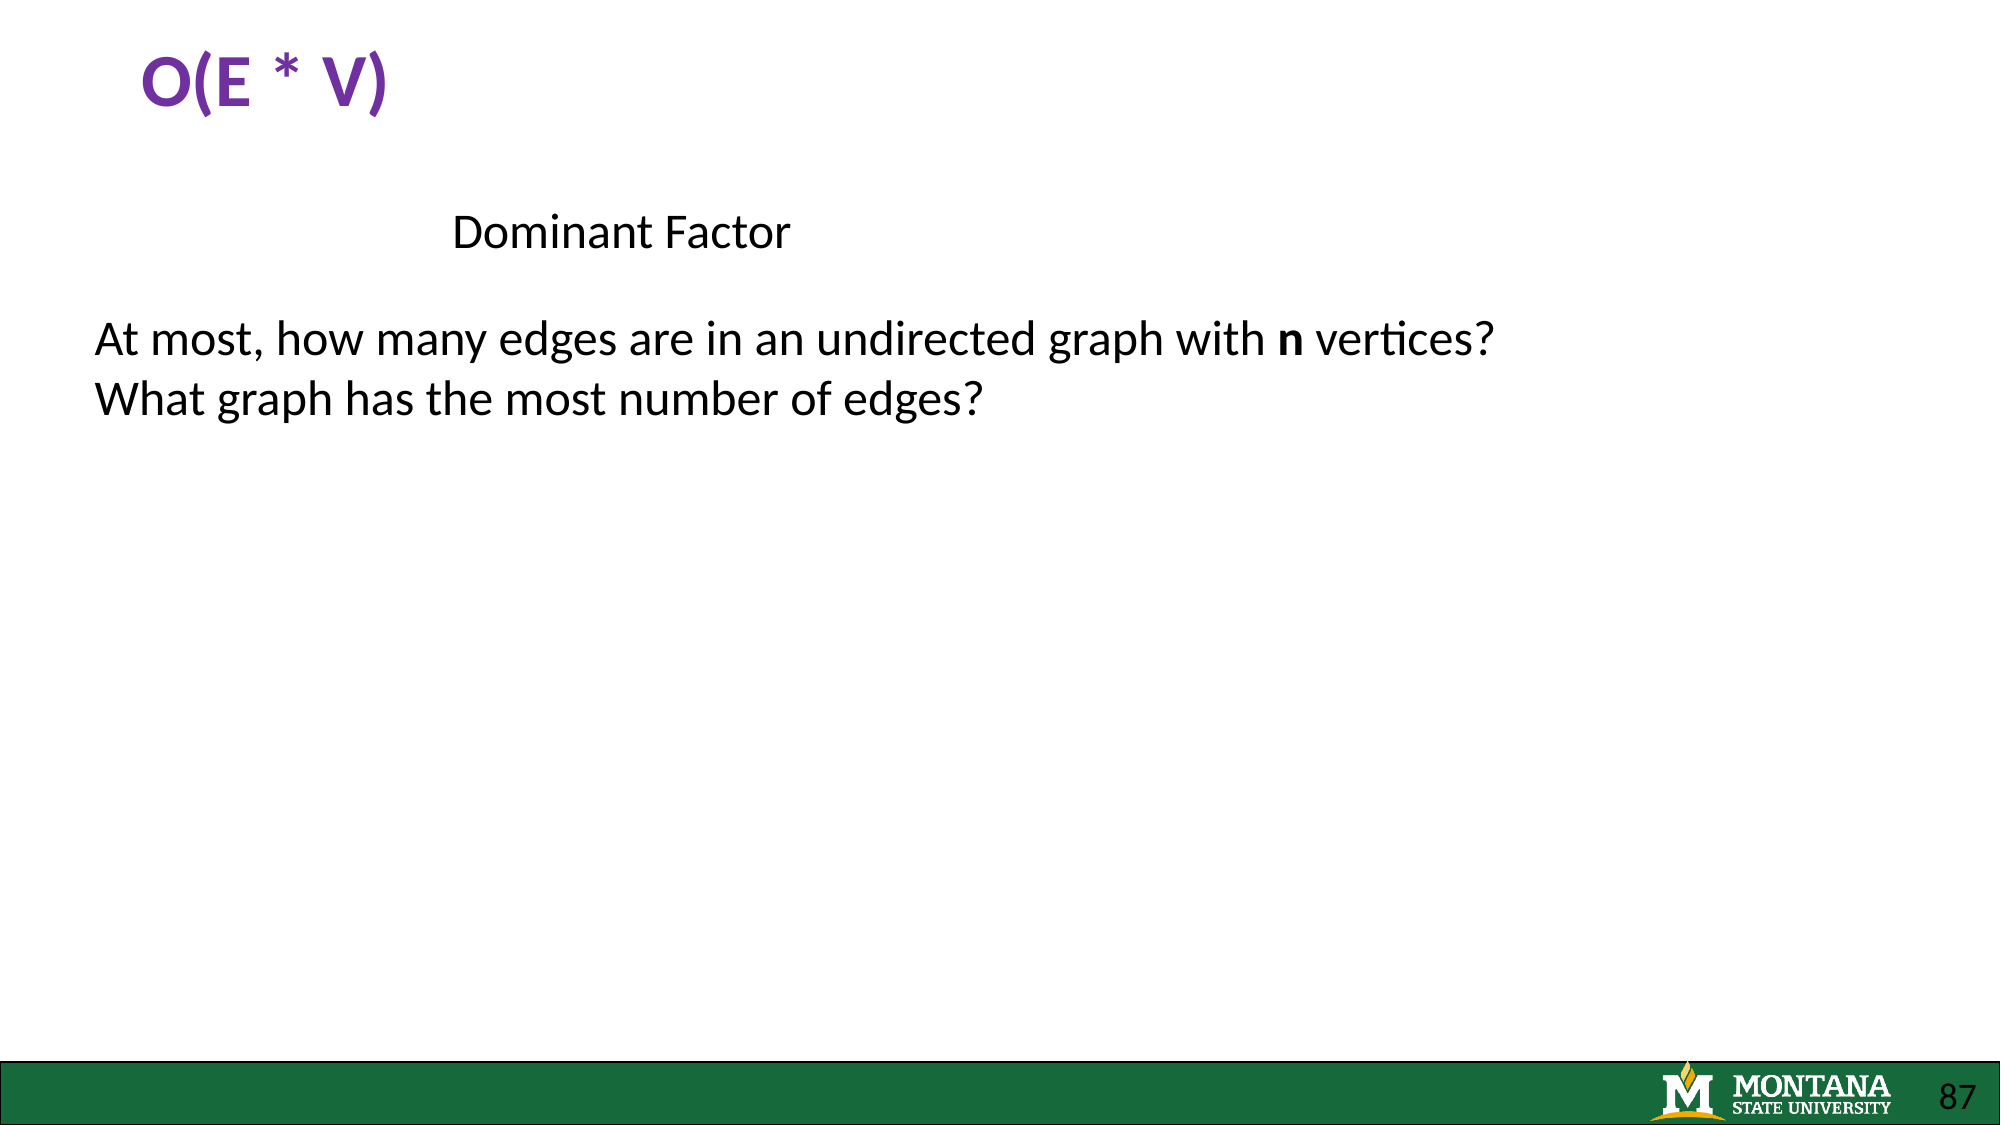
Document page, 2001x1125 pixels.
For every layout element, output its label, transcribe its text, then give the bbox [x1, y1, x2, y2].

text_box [0, 1060, 2000, 1125]
text_box At most, how many edges are in an undirected graph with n vertices? What graph has the most number of edges? [79, 298, 1512, 434]
picture [1649, 1060, 1891, 1122]
text_box Dominant Factor [437, 191, 807, 267]
text_box O(E * V) [126, 23, 406, 129]
